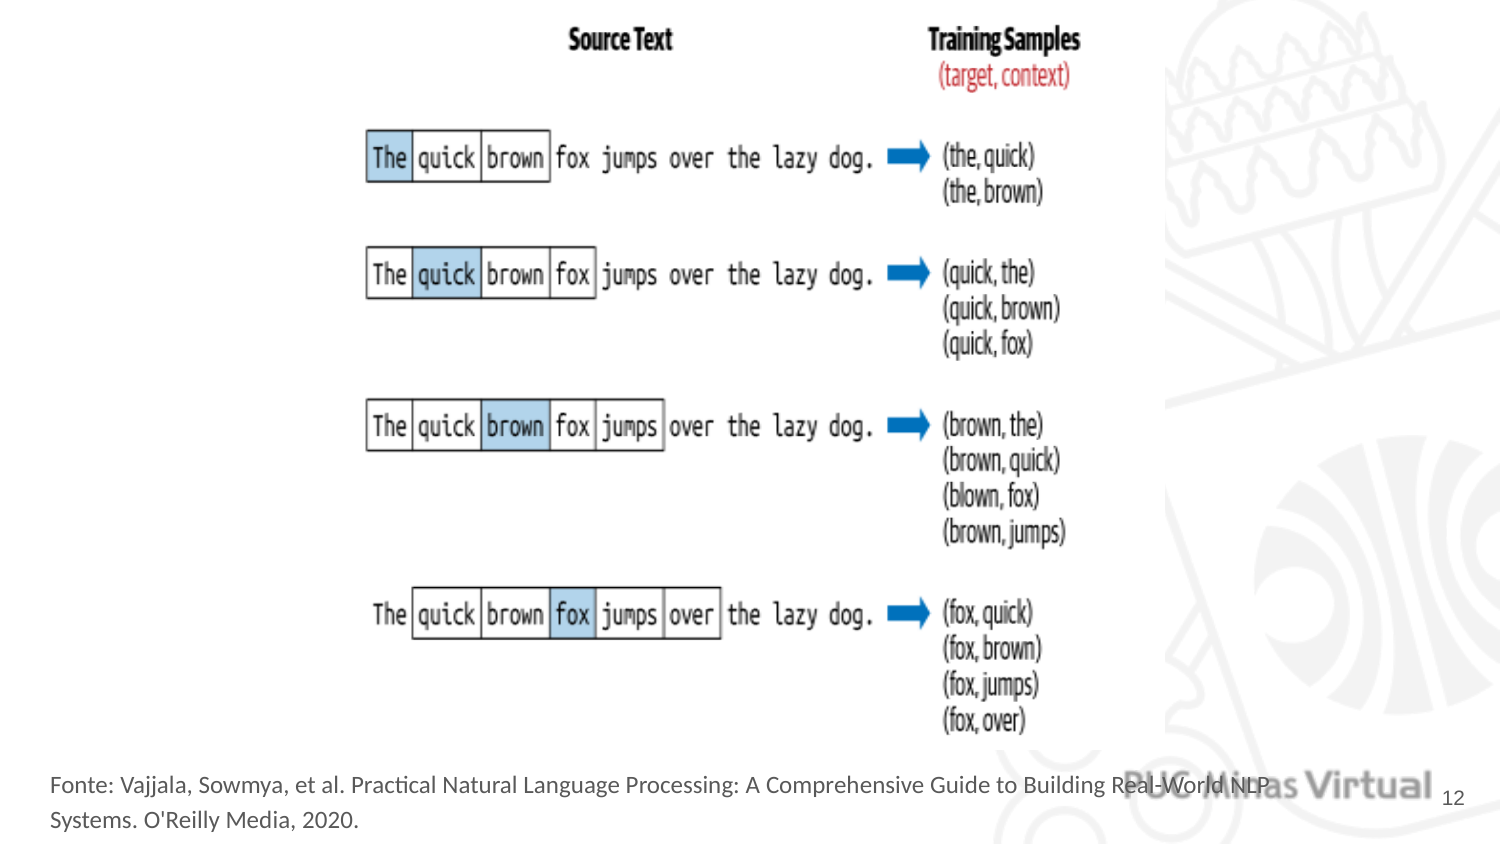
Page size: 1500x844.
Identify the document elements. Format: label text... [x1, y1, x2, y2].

text_box Fonte: Vajjala, Sowmya, et al. Practical Natural Language Processing: A Comprehensive Guide to Building Real-World NLP Systems. O'Reilly Media, 2020. [35, 749, 1327, 844]
slide_number ‹#› [1389, 764, 1480, 830]
picture [0, 0, 1500, 844]
